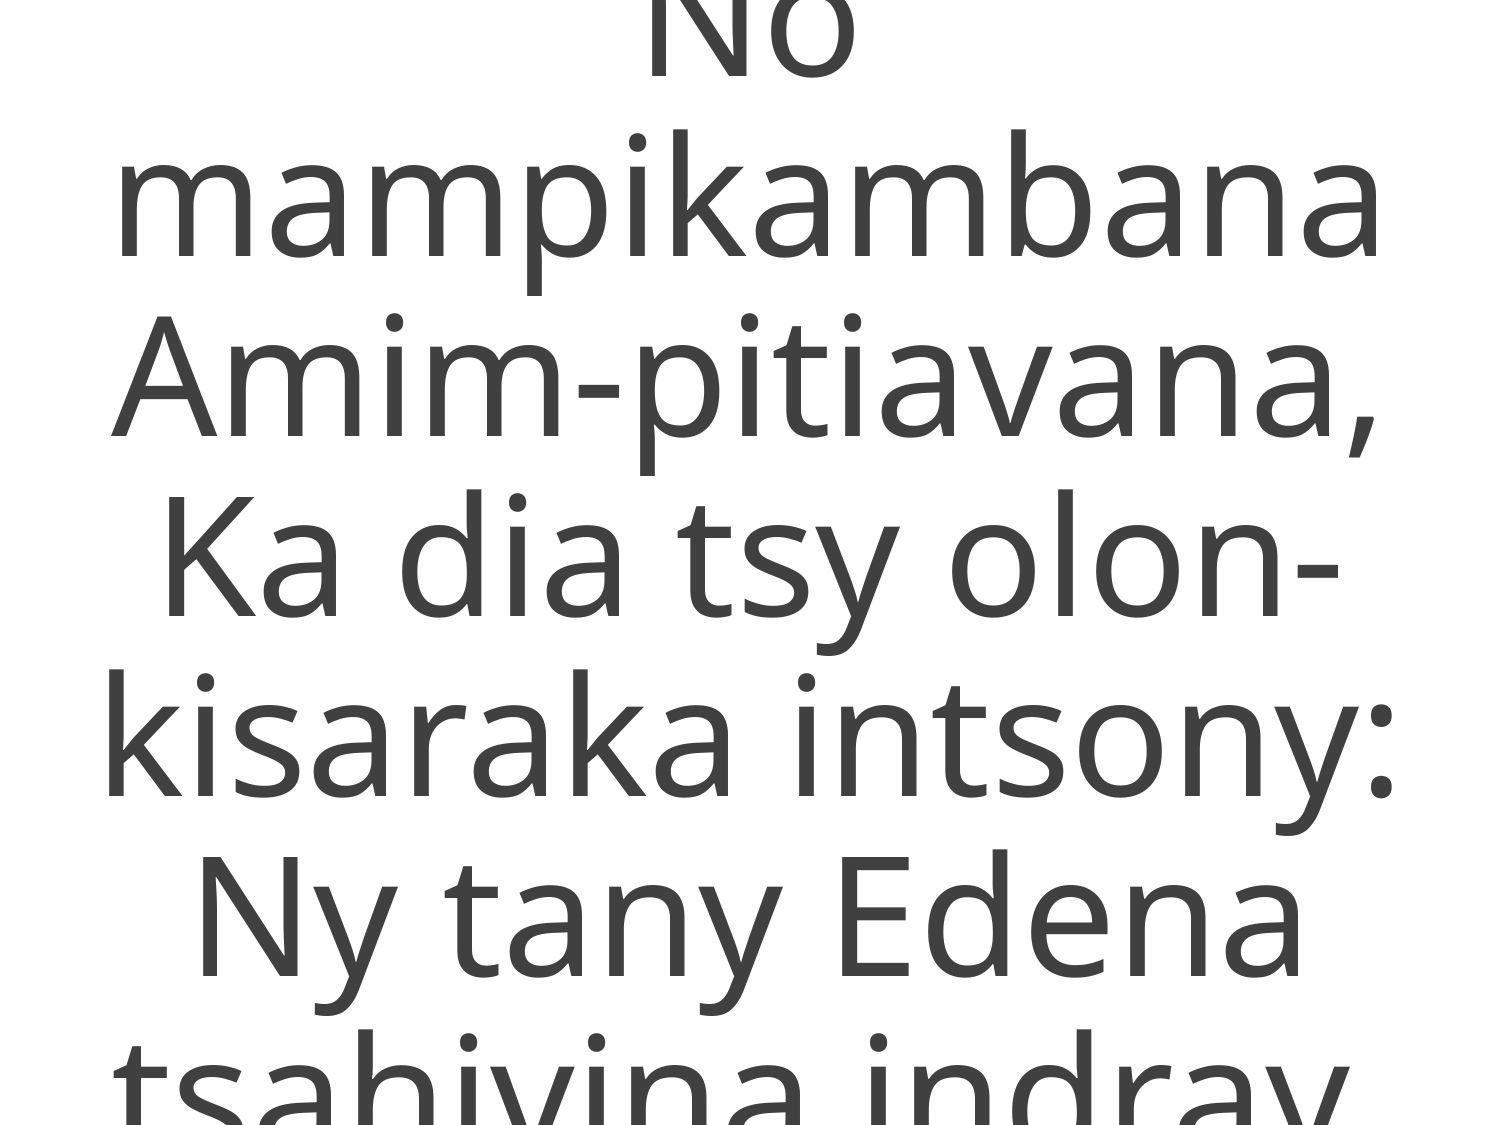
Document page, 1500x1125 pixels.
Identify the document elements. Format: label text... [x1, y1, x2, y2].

title No mampikambana Amim-pitiavana, Ka dia tsy olon-kisaraka intsony: Ny tany Edena tsahivina indray. [0, 453, 1500, 672]
